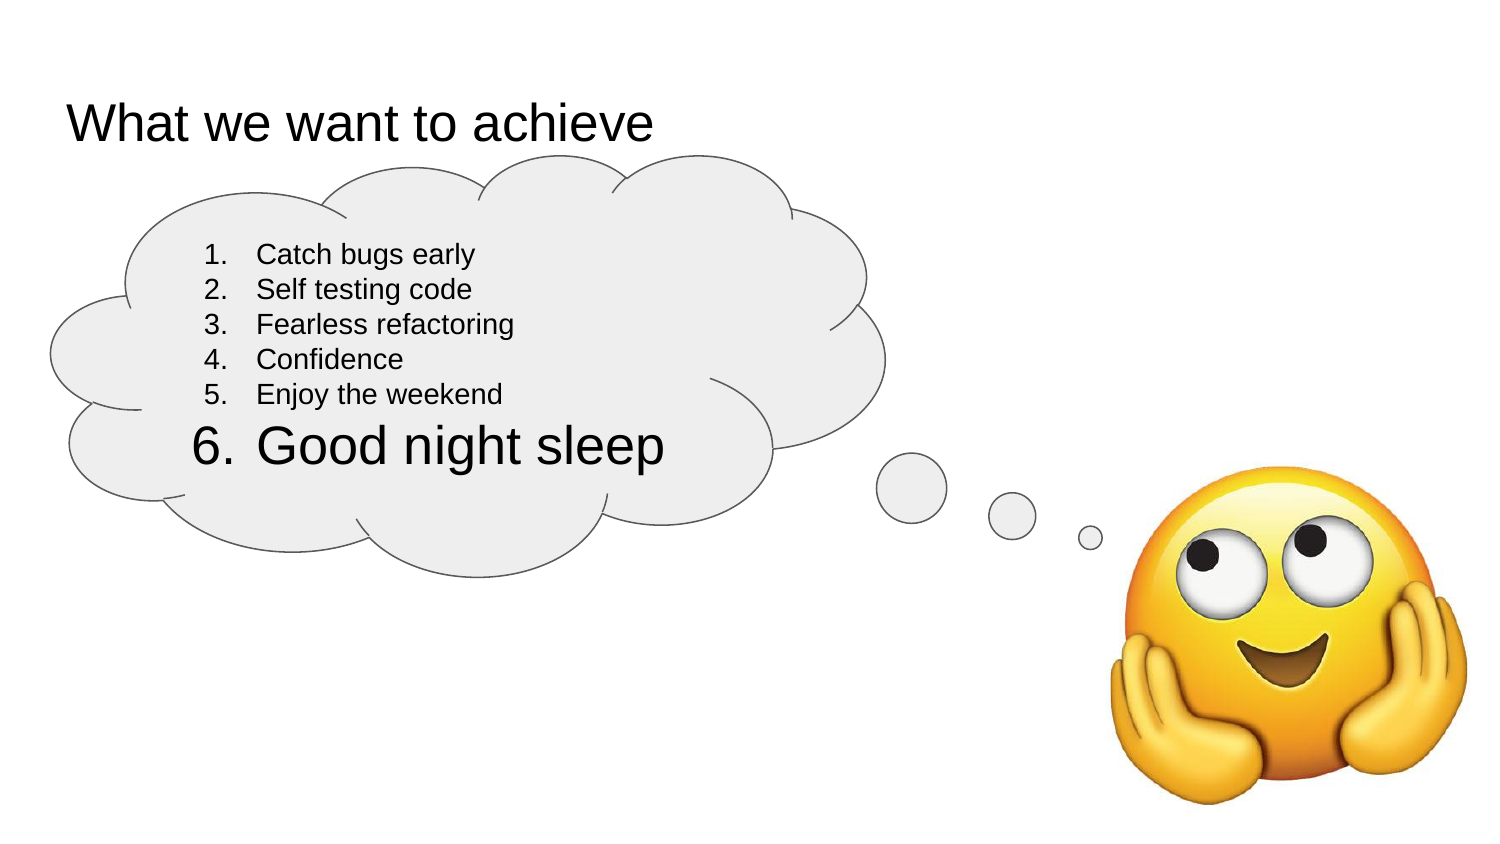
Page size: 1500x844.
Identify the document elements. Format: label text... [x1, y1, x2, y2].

picture [1078, 421, 1500, 844]
text_box Catch bugs early Self testing code Fearless refactoring Confidence Enjoy the weekend Good night sleep [50, 155, 886, 578]
text_box Catch bugs early Self testing code Fearless refactoring Confidence Enjoy the weekend Good night sleep [988, 492, 1036, 540]
text_box Catch bugs early Self testing code Fearless refactoring Confidence Enjoy the weekend Good night sleep [876, 453, 947, 524]
title What we want to achieve [51, 72, 1449, 167]
